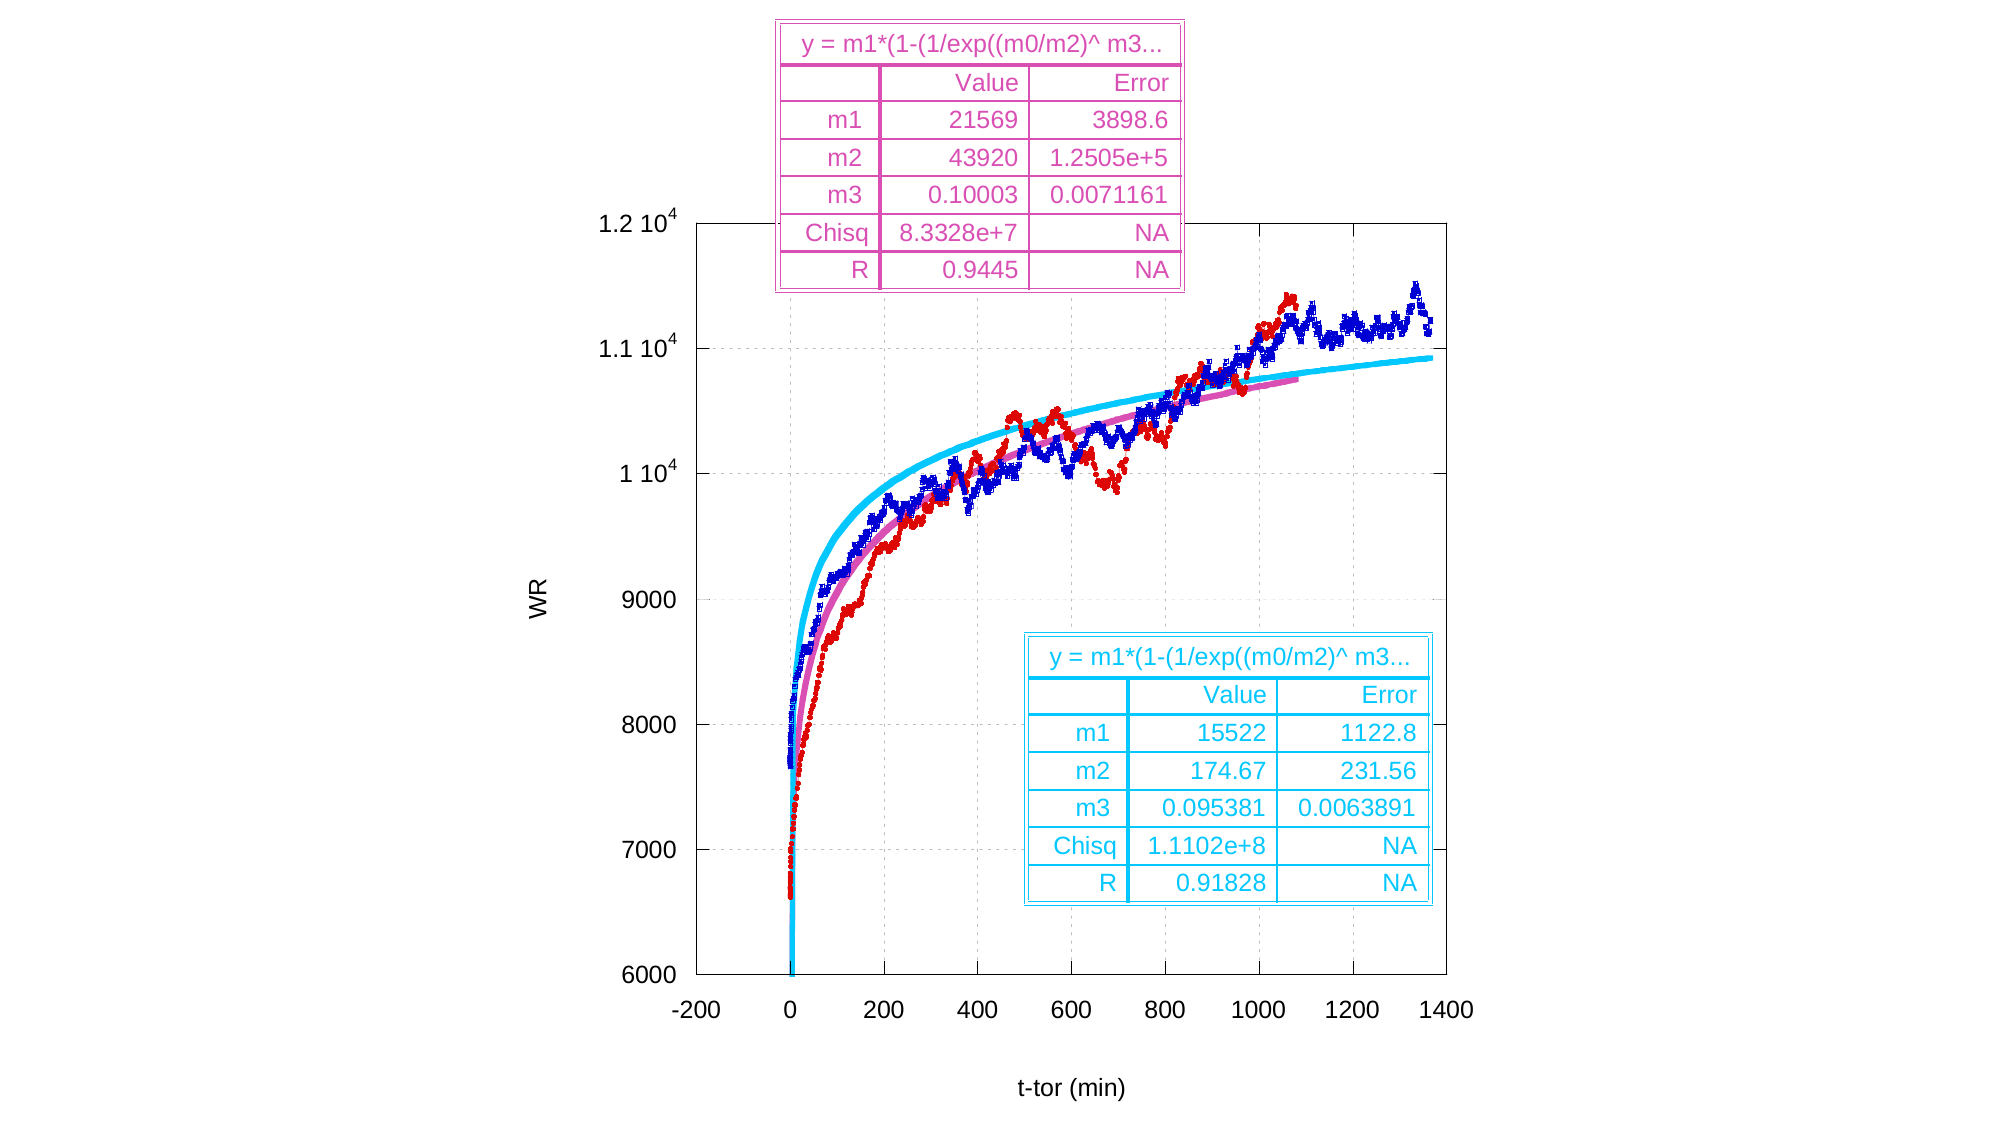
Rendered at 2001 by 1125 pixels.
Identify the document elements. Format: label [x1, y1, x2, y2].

picture [512, 10, 1488, 1115]
